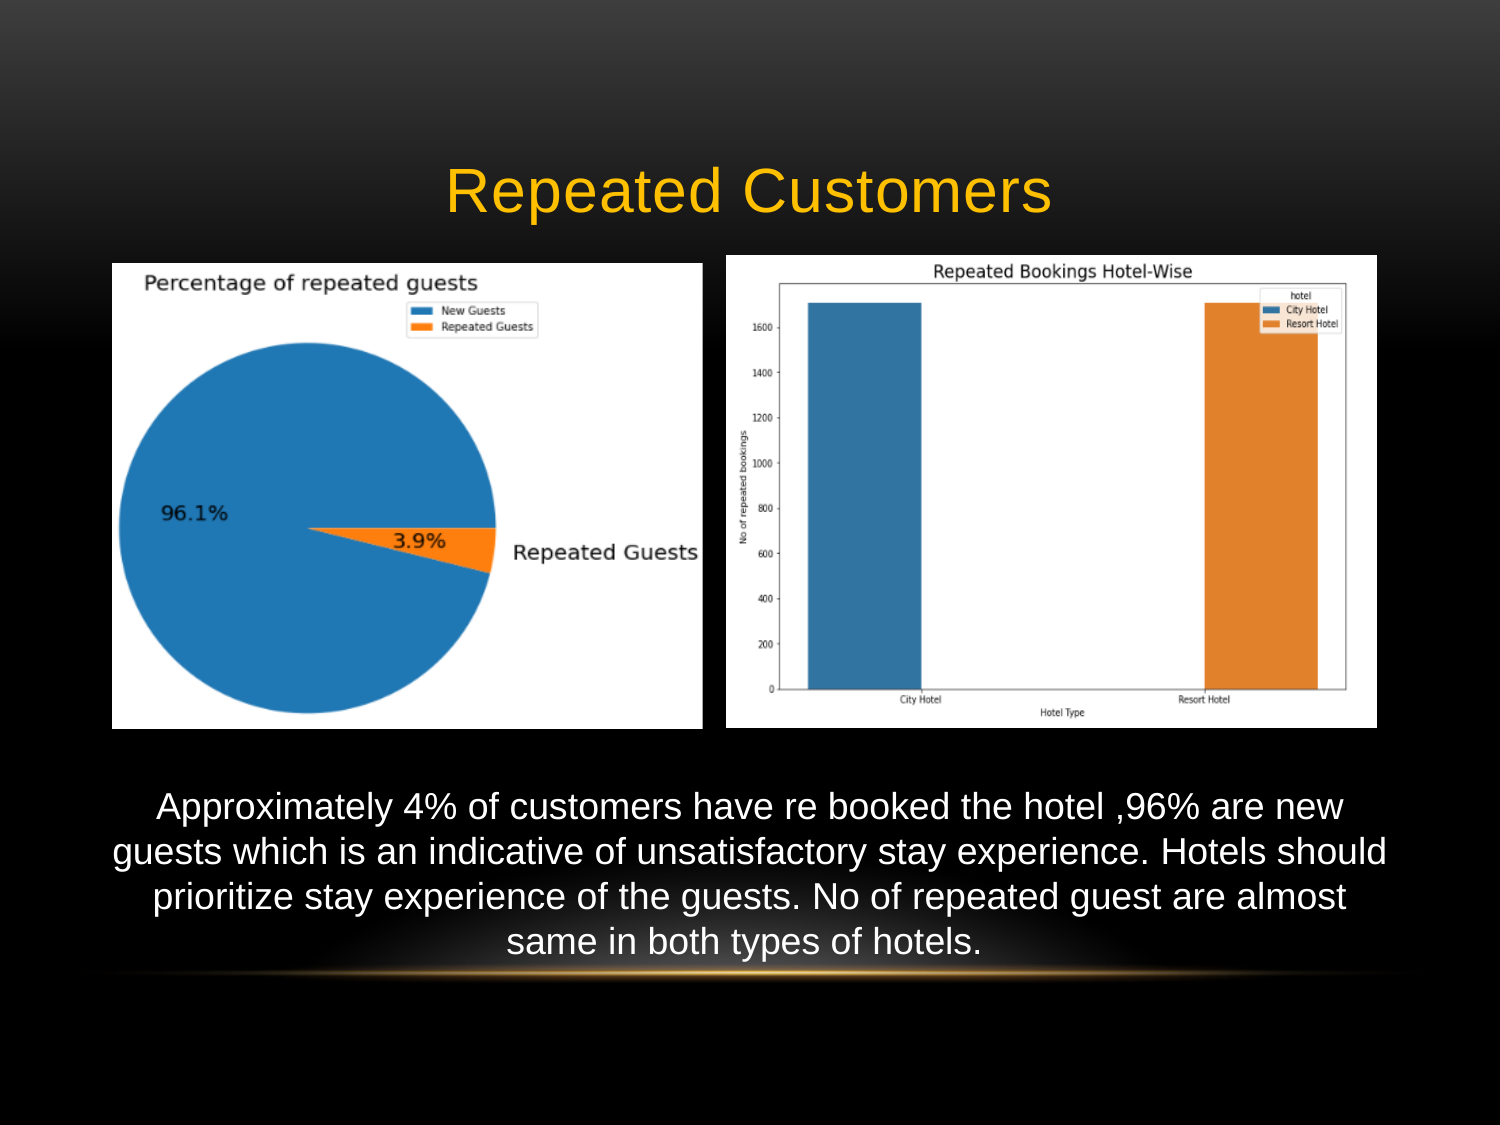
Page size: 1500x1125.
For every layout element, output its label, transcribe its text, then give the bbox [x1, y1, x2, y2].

title Repeated Customers [99, 45, 1400, 233]
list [111, 263, 703, 729]
text_box Approximately 4% of customers have re booked the hotel ,96% are new guests which is an indicative of unsatisfactory stay experience. Hotels should prioritize stay experience of the guests. No of repeated guest are almost same in both types of hotels. [88, 775, 1412, 970]
picture [0, 0, 1500, 1125]
